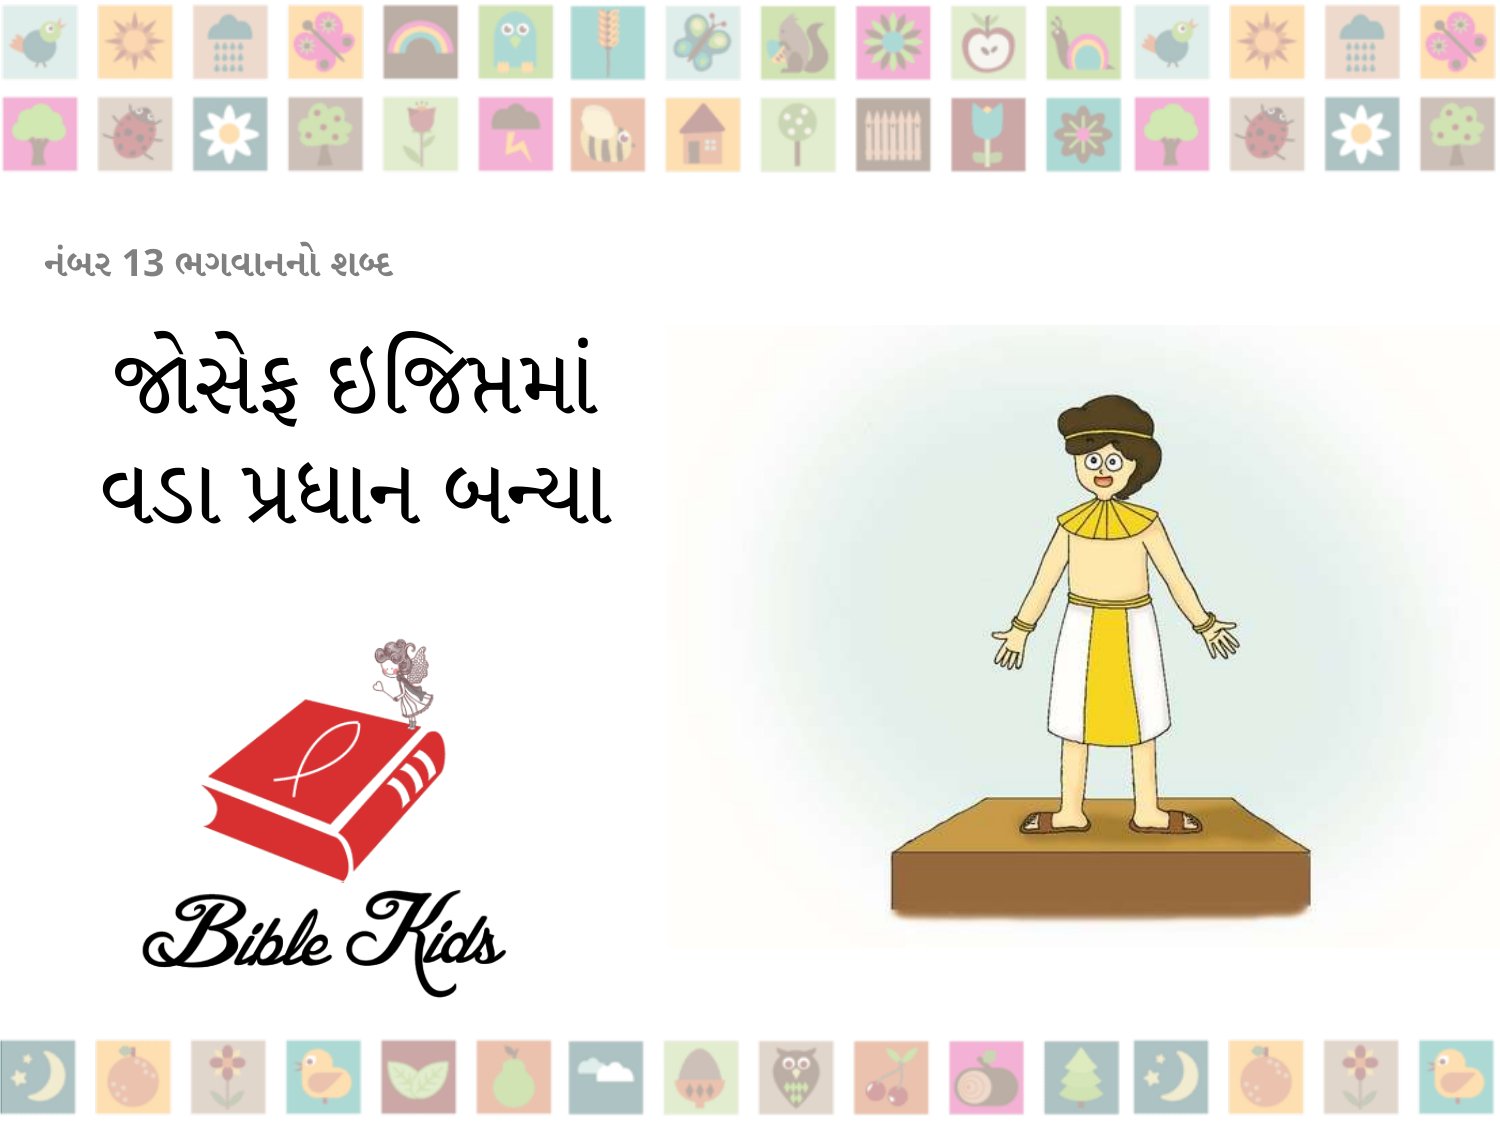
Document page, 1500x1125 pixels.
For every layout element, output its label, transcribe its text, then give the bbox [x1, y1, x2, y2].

picture [117, 600, 544, 1027]
text_box જોસેફ ઇજિપ્તમાં વડા પ્રધાન બન્યા [29, 314, 680, 550]
picture [666, 325, 1500, 948]
text_box નંબર 13 ભગવાનનો શબ્દ [29, 231, 543, 292]
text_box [0, 1028, 1500, 1118]
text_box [0, 3, 1500, 181]
